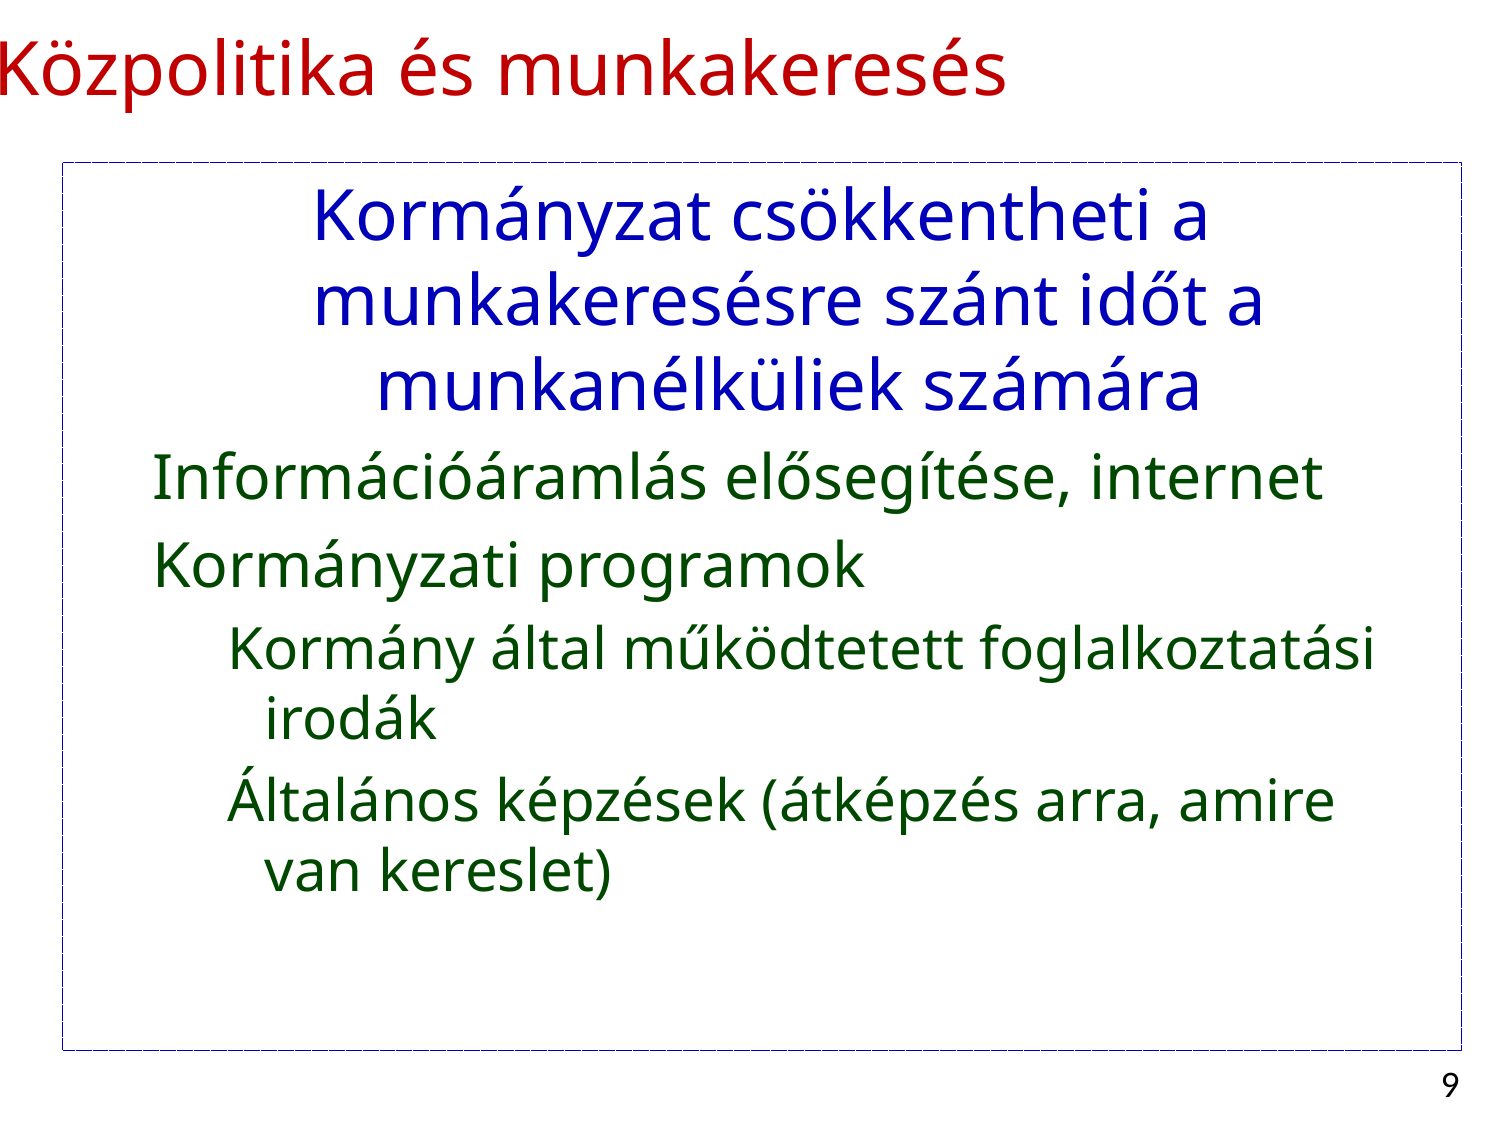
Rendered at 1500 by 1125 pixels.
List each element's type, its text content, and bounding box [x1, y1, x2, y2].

list Kormányzat csökkentheti a munkakeresésre szánt időt a munkanélküliek számára Információáramlás elősegítése, internet Kormányzati programok Kormány által működtetett foglalkoztatási irodák Általános képzések (átképzés arra, amire van kereslet) [62, 162, 1462, 1051]
text_box 9 [1400, 1052, 1500, 1113]
title Közpolitika és munkakeresés [0, 12, 1475, 138]
